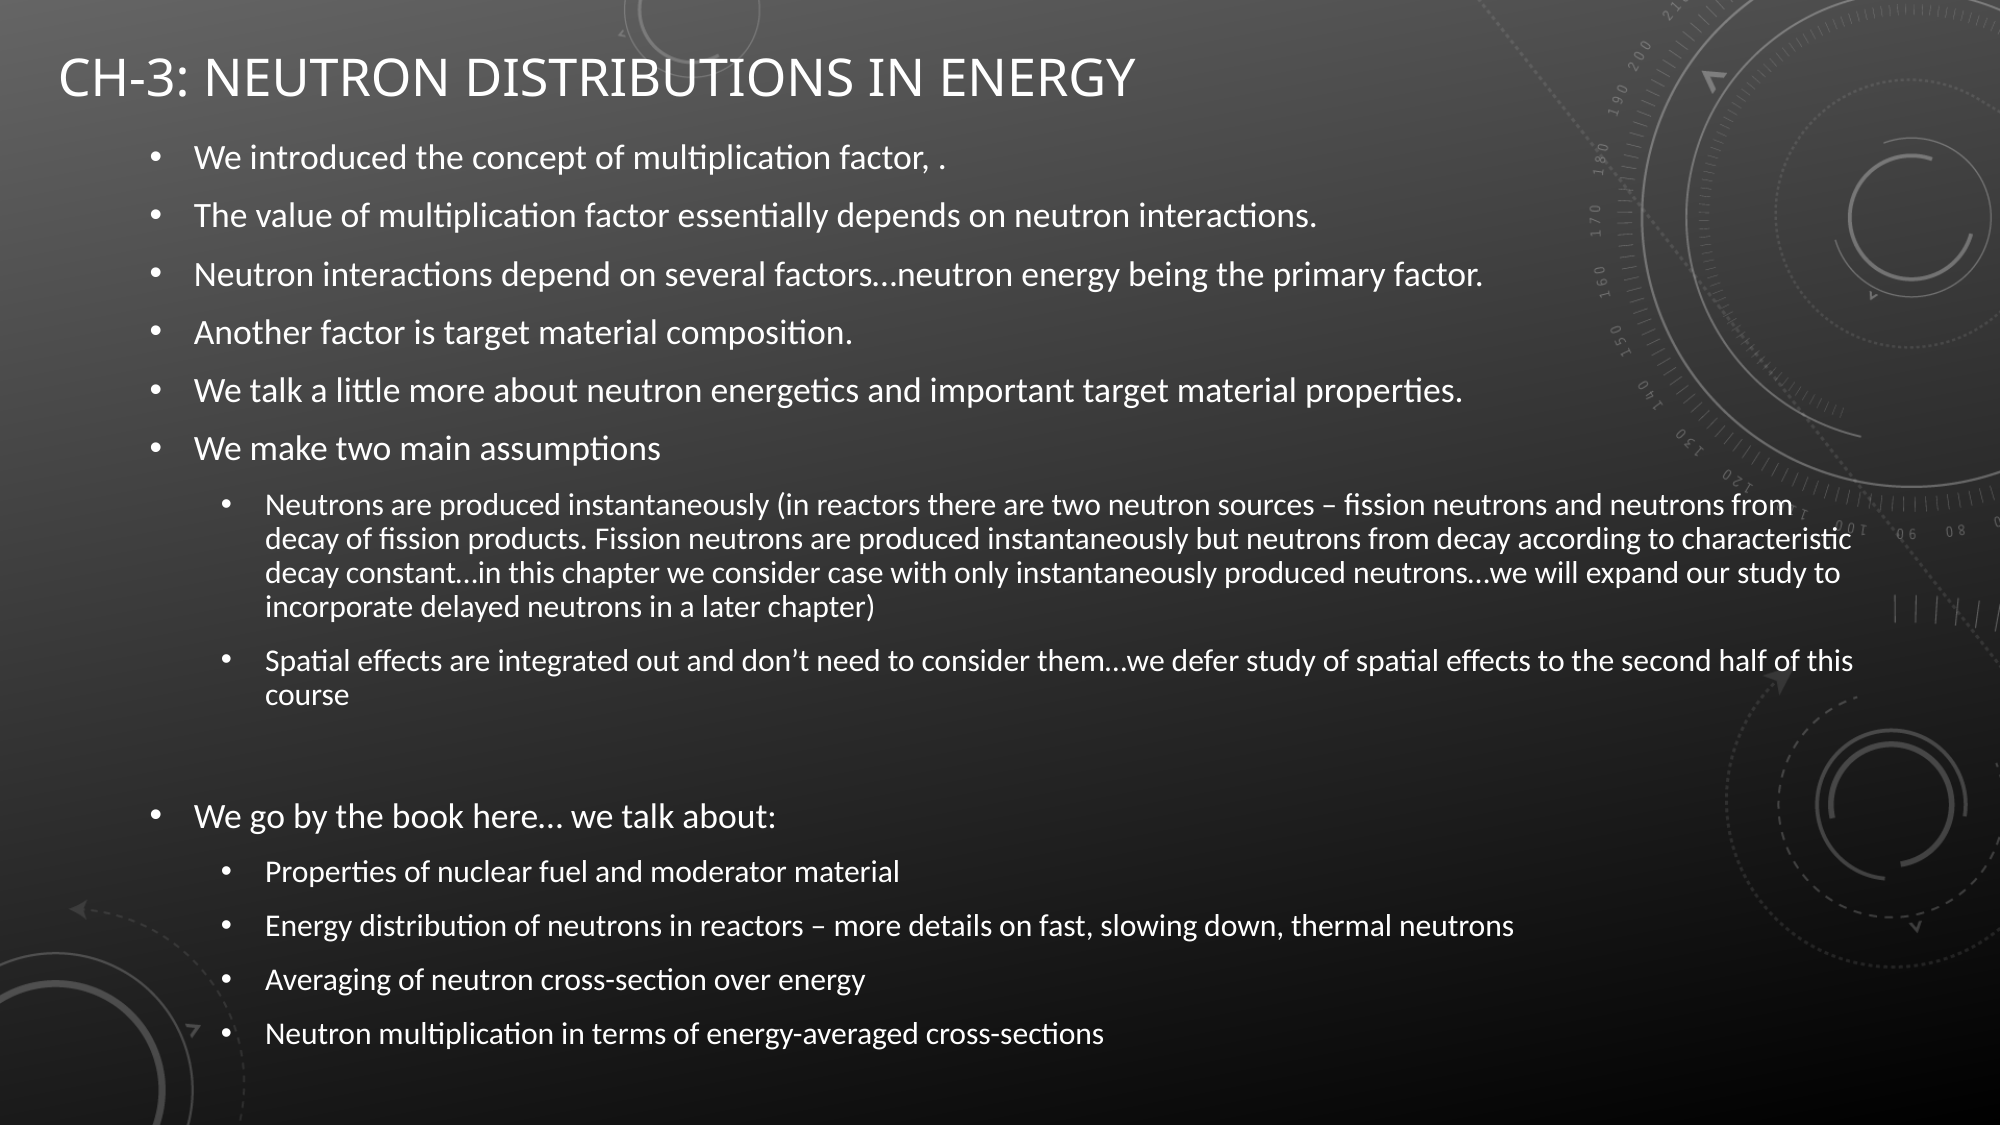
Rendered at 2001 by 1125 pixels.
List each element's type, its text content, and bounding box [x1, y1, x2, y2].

picture [0, 0, 2000, 1125]
title Ch-3: neutron distributions in energy [42, 27, 1385, 132]
